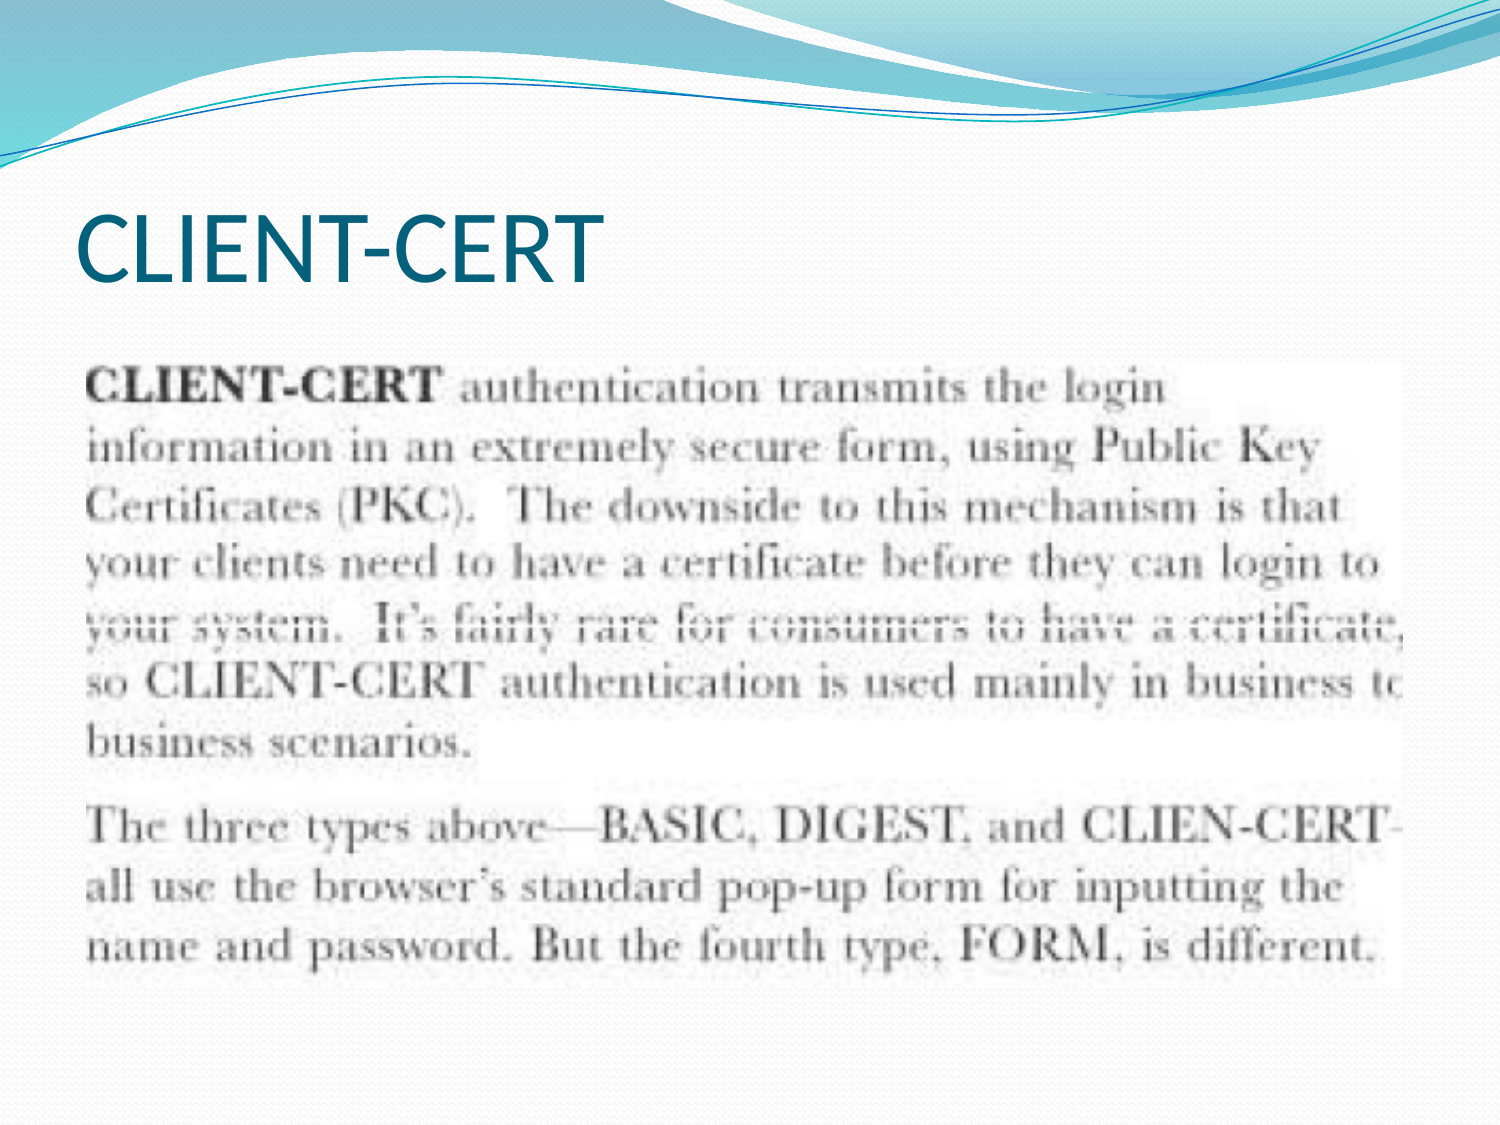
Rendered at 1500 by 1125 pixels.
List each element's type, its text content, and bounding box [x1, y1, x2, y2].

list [86, 362, 1404, 988]
title CLIENT-CERT [75, 115, 1425, 303]
